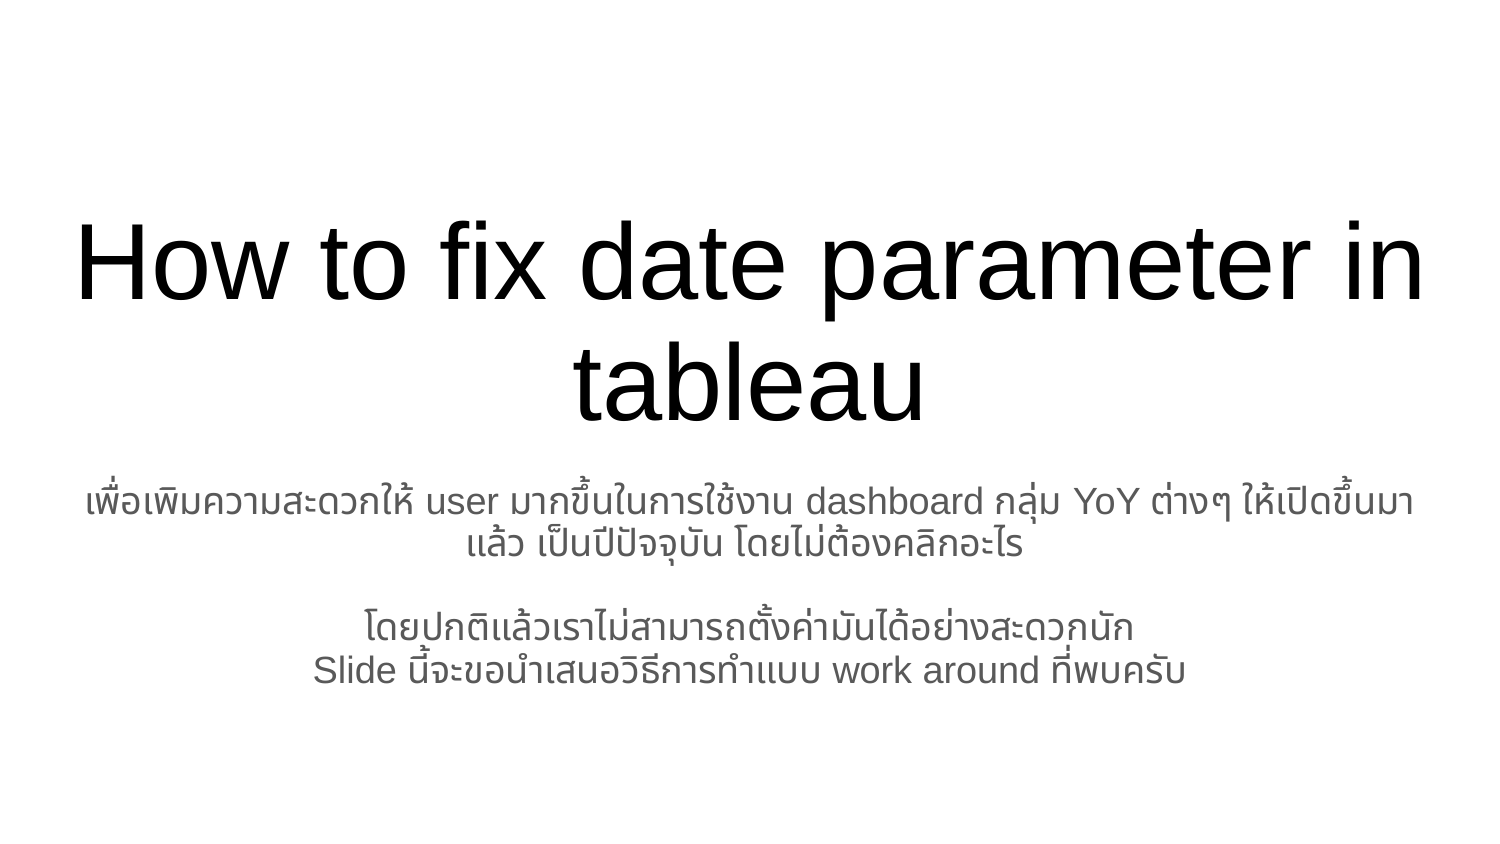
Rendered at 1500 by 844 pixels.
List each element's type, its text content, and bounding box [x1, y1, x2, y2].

title How to fix date parameter in tableau [51, 122, 1449, 459]
subtitle เพื่อเพิมความสะดวกให้ user มากขึ้นในการใช้งาน dashboard กลุ่ม YoY ต่างๆ ให้เปิดขึ้นมาแล้ว เป็นปีปัจจุบัน โดยไม่ต้องคลิกอะไร โดยปกติแล้วเราไม่สามารถตั้งค่ามันได้อย่างสะดวกนัก Slide นี้จะขอนำเสนอวิธีการทำแบบ work around ที่พบครับ [51, 464, 1449, 792]
